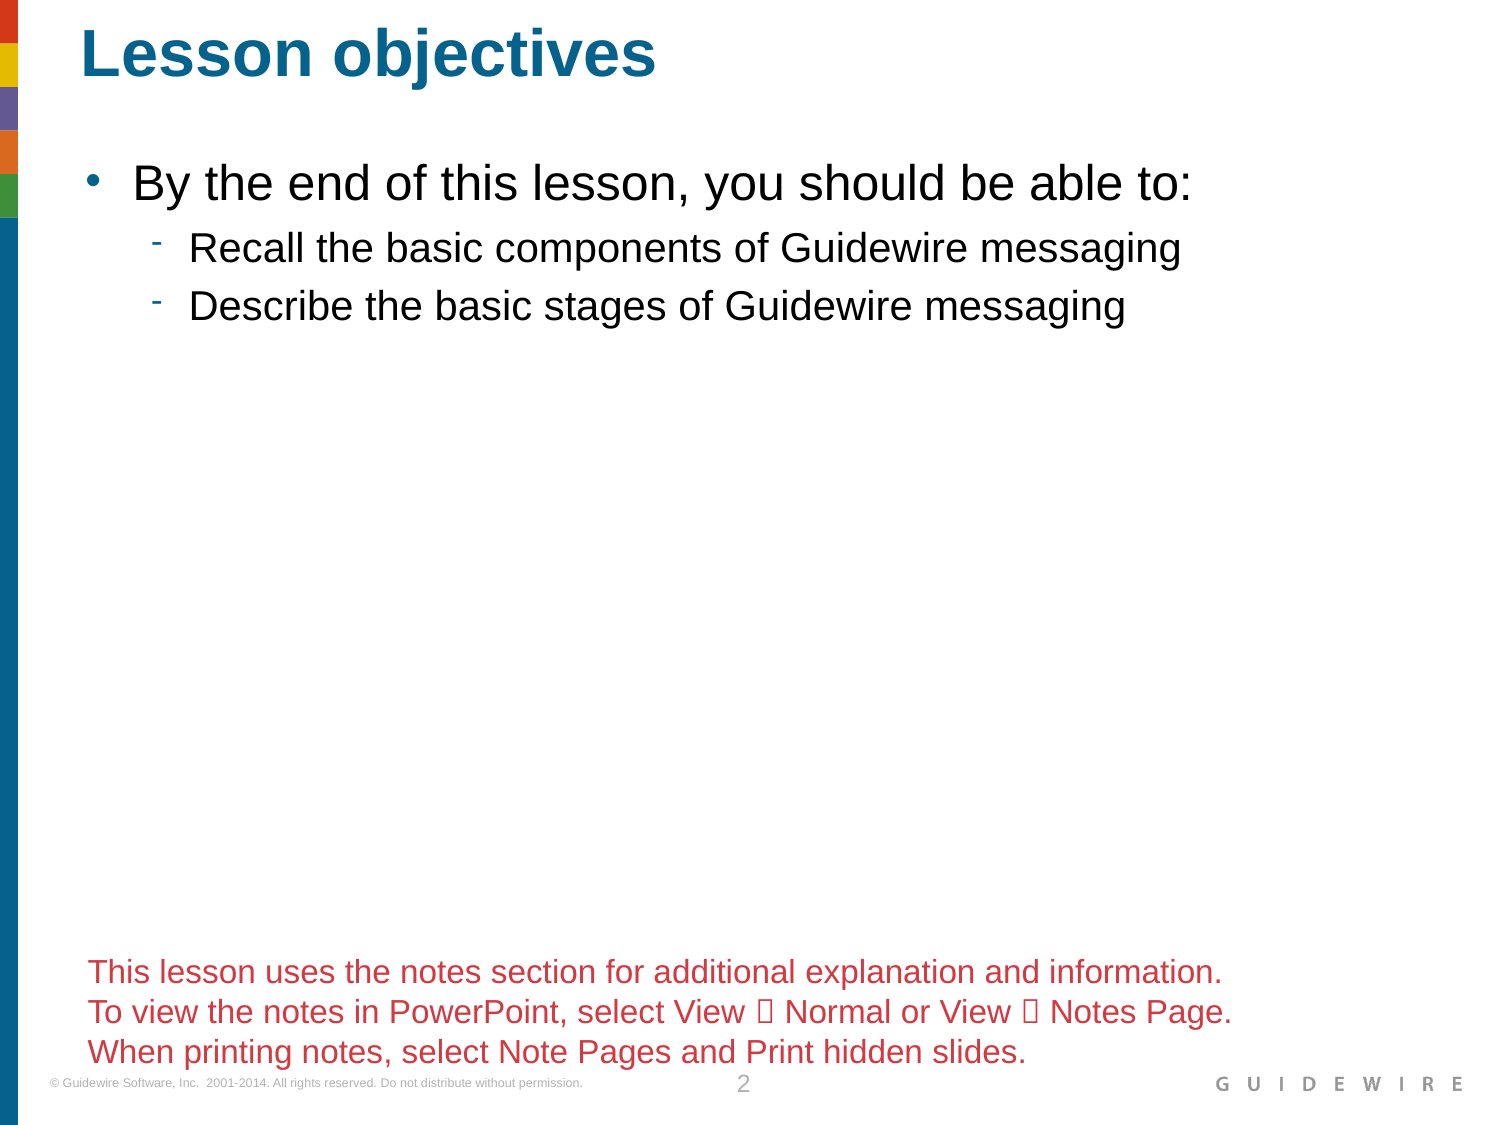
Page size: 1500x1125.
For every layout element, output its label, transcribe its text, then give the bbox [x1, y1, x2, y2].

picture [1215, 1073, 1480, 1096]
list Recall the basic components of Guidewire messaging Describe the basic stages of Guidewire messaging [85, 220, 1451, 933]
